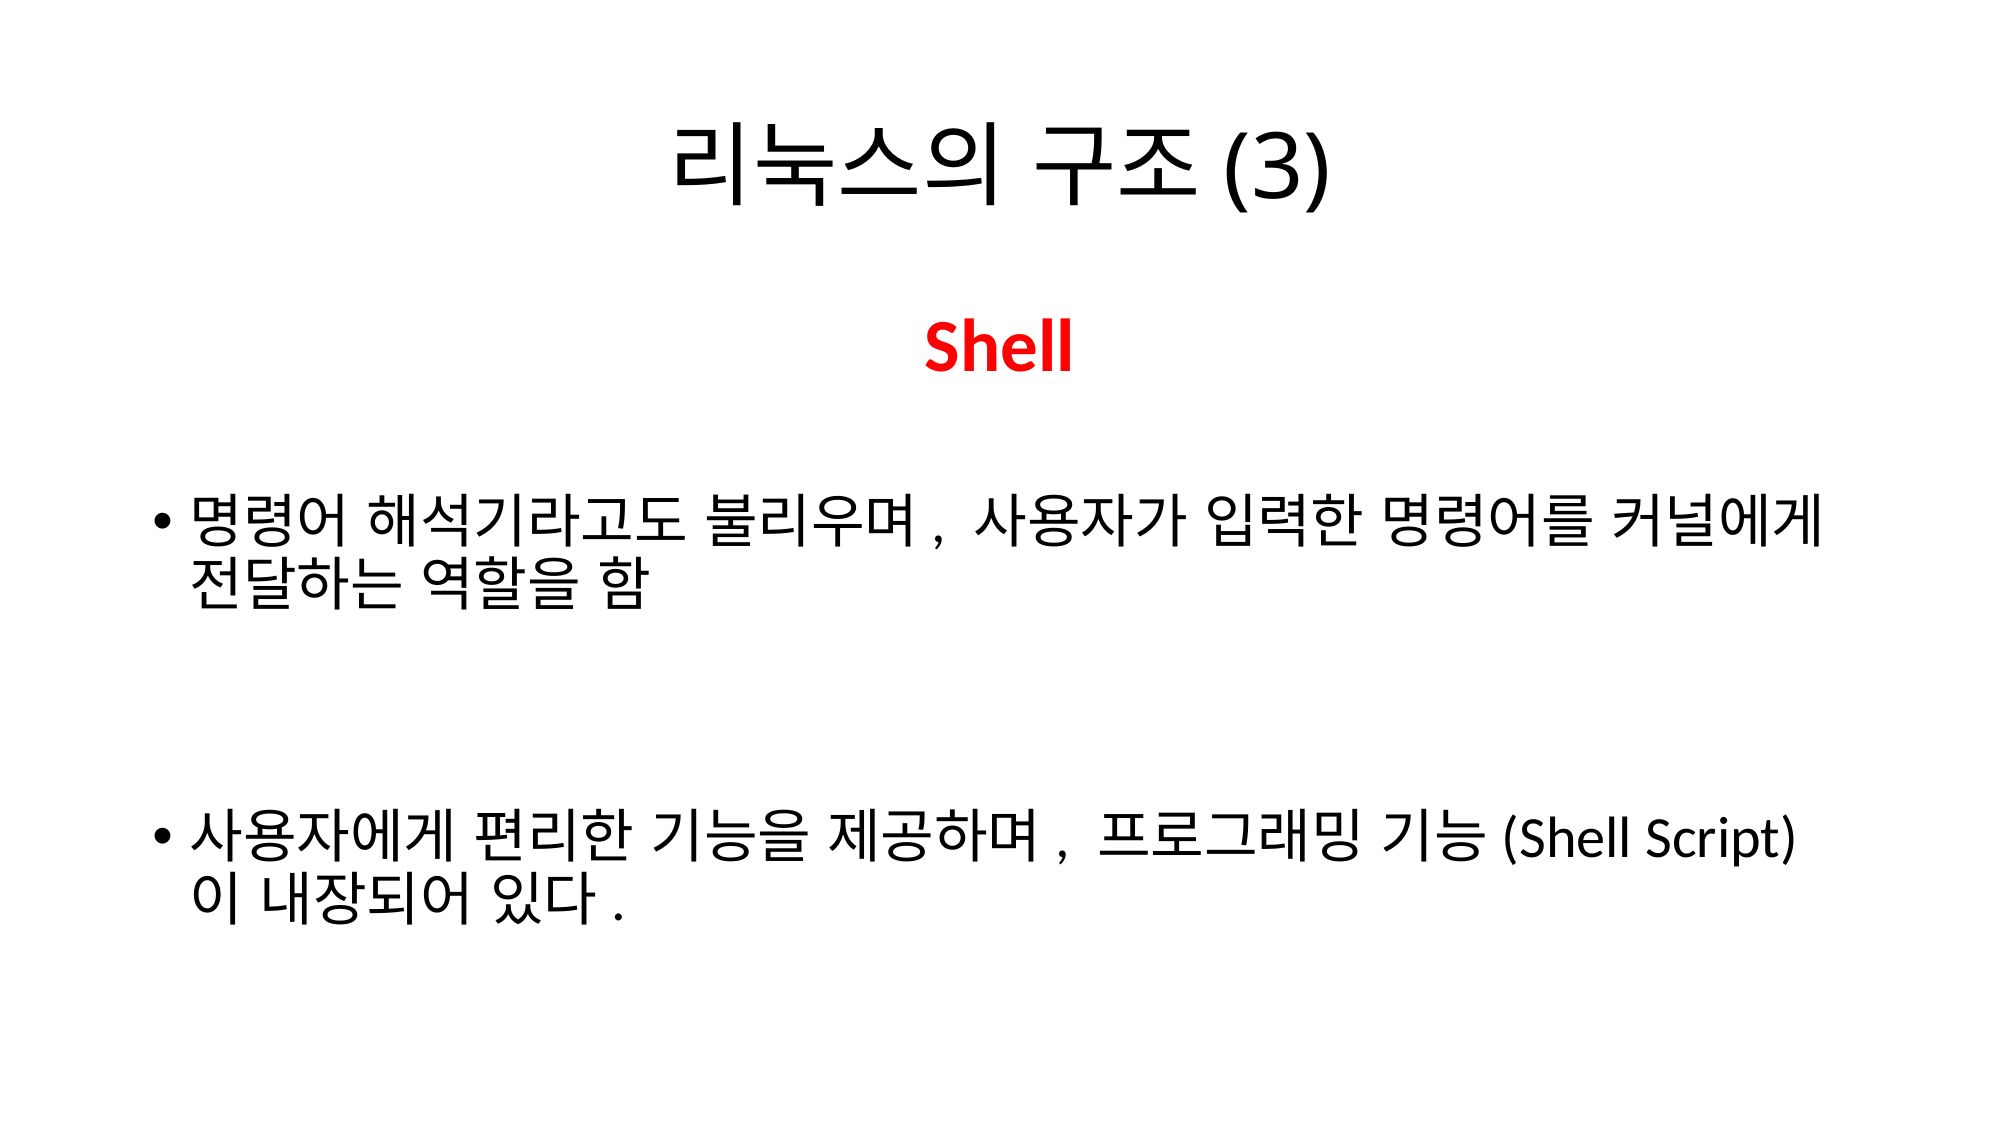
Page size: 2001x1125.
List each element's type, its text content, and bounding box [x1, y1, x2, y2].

title 리눅스의 구조(3) [137, 59, 1863, 278]
list Shell 명령어 해석기라고도 불리우며, 사용자가 입력한 명령어를 커널에게 전달하는 역할을 함 사용자에게 편리한 기능을 제공하며, 프로그래밍 기능(Shell Script)이 내장되어 있다. [137, 299, 1863, 1014]
